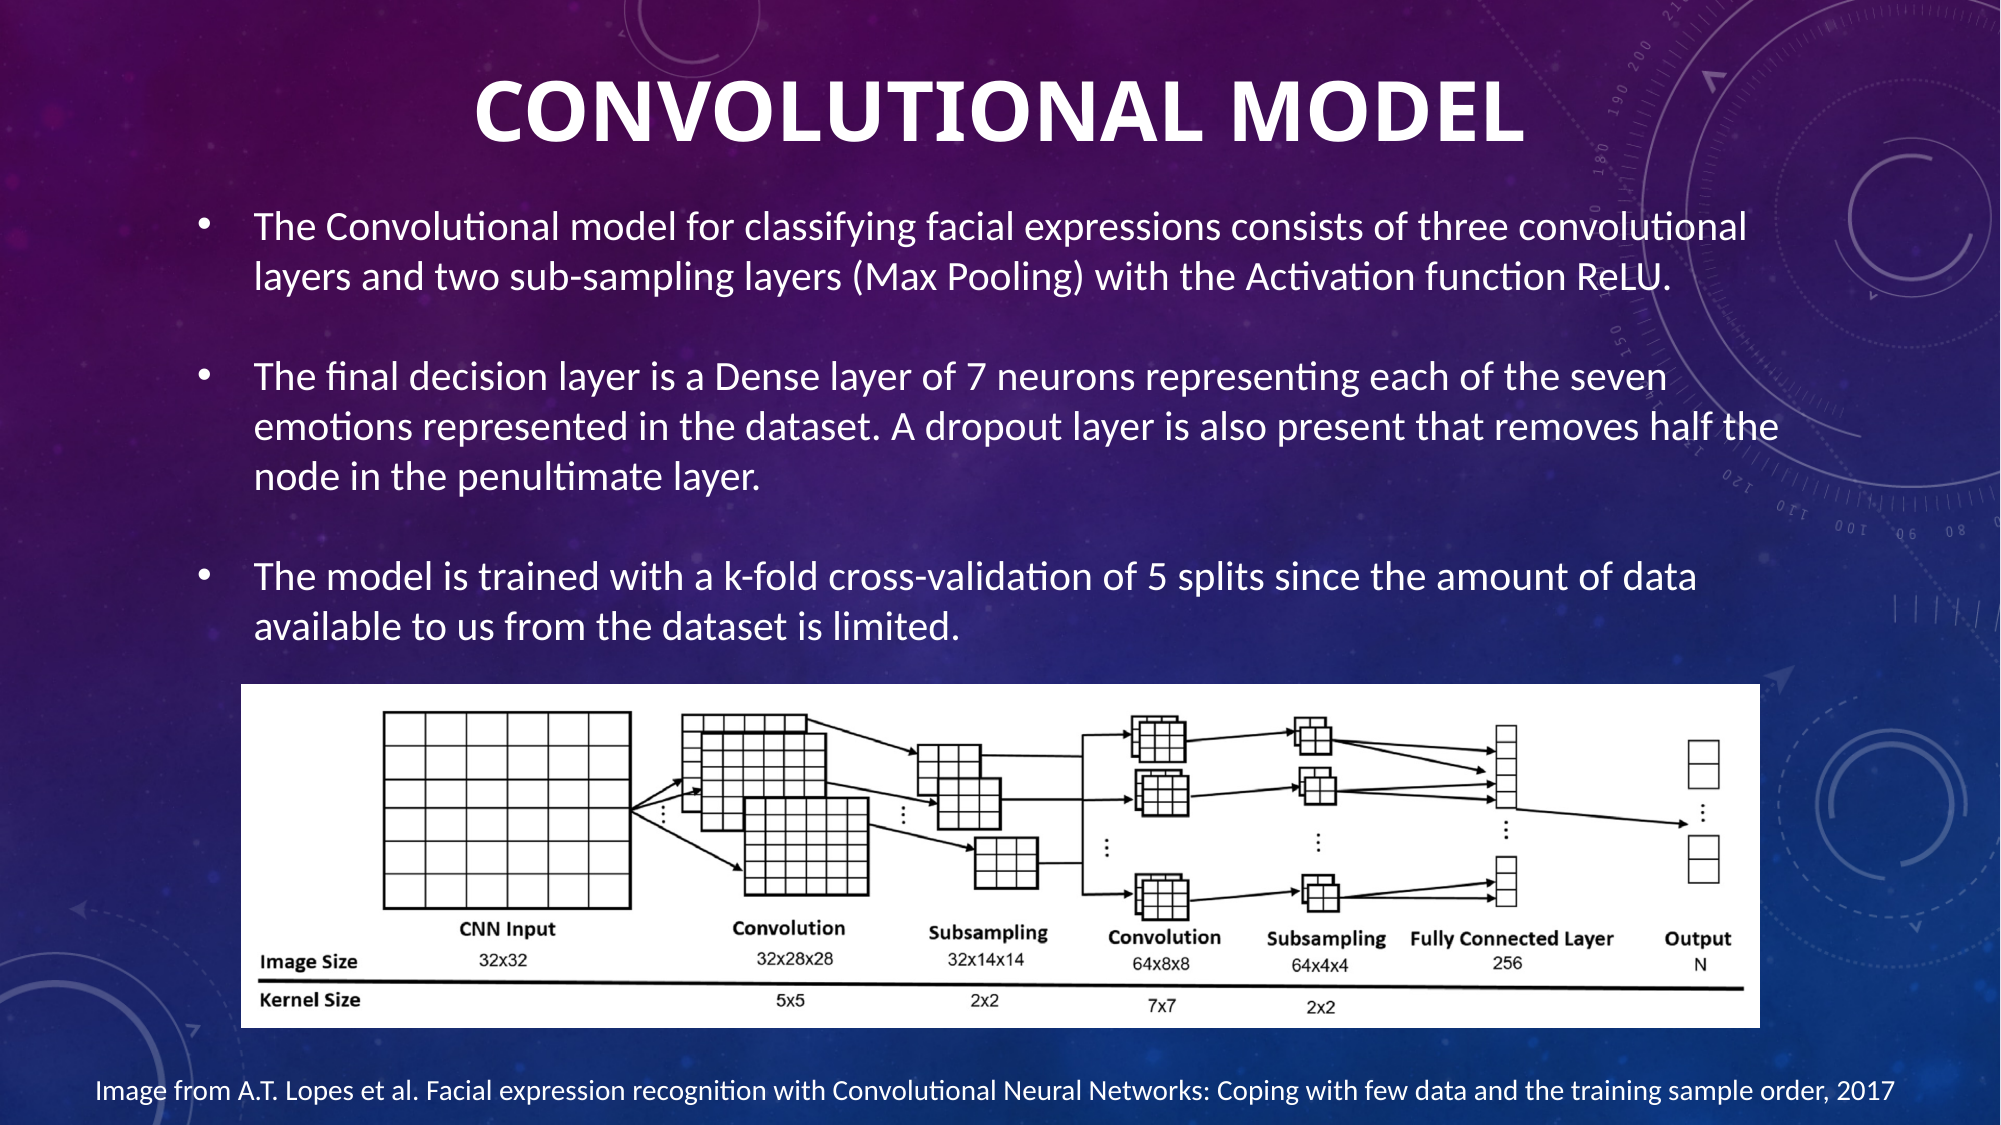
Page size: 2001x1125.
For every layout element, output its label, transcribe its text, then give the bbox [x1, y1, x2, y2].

text_box The Convolutional model for classifying facial expressions consists of three convolutional layers and two sub-sampling layers (Max Pooling) with the Activation function ReLU. The final decision layer is a Dense layer of 7 neurons representing each of the seven emotions represented in the dataset. A dropout layer is also present that removes half the node in the penultimate layer. The model is trained with a k-fold cross-validation of 5 splits since the amount of data available to us from the dataset is limited. [182, 191, 1817, 657]
text_box Image from A.T. Lopes et al. Facial expression recognition with Convolutional Neural Networks: Coping with few data and the training sample order, 2017 [80, 1064, 1919, 1114]
text_box CONVOLUTIONAL MODEL [457, 50, 1543, 166]
picture [0, 0, 2001, 1125]
